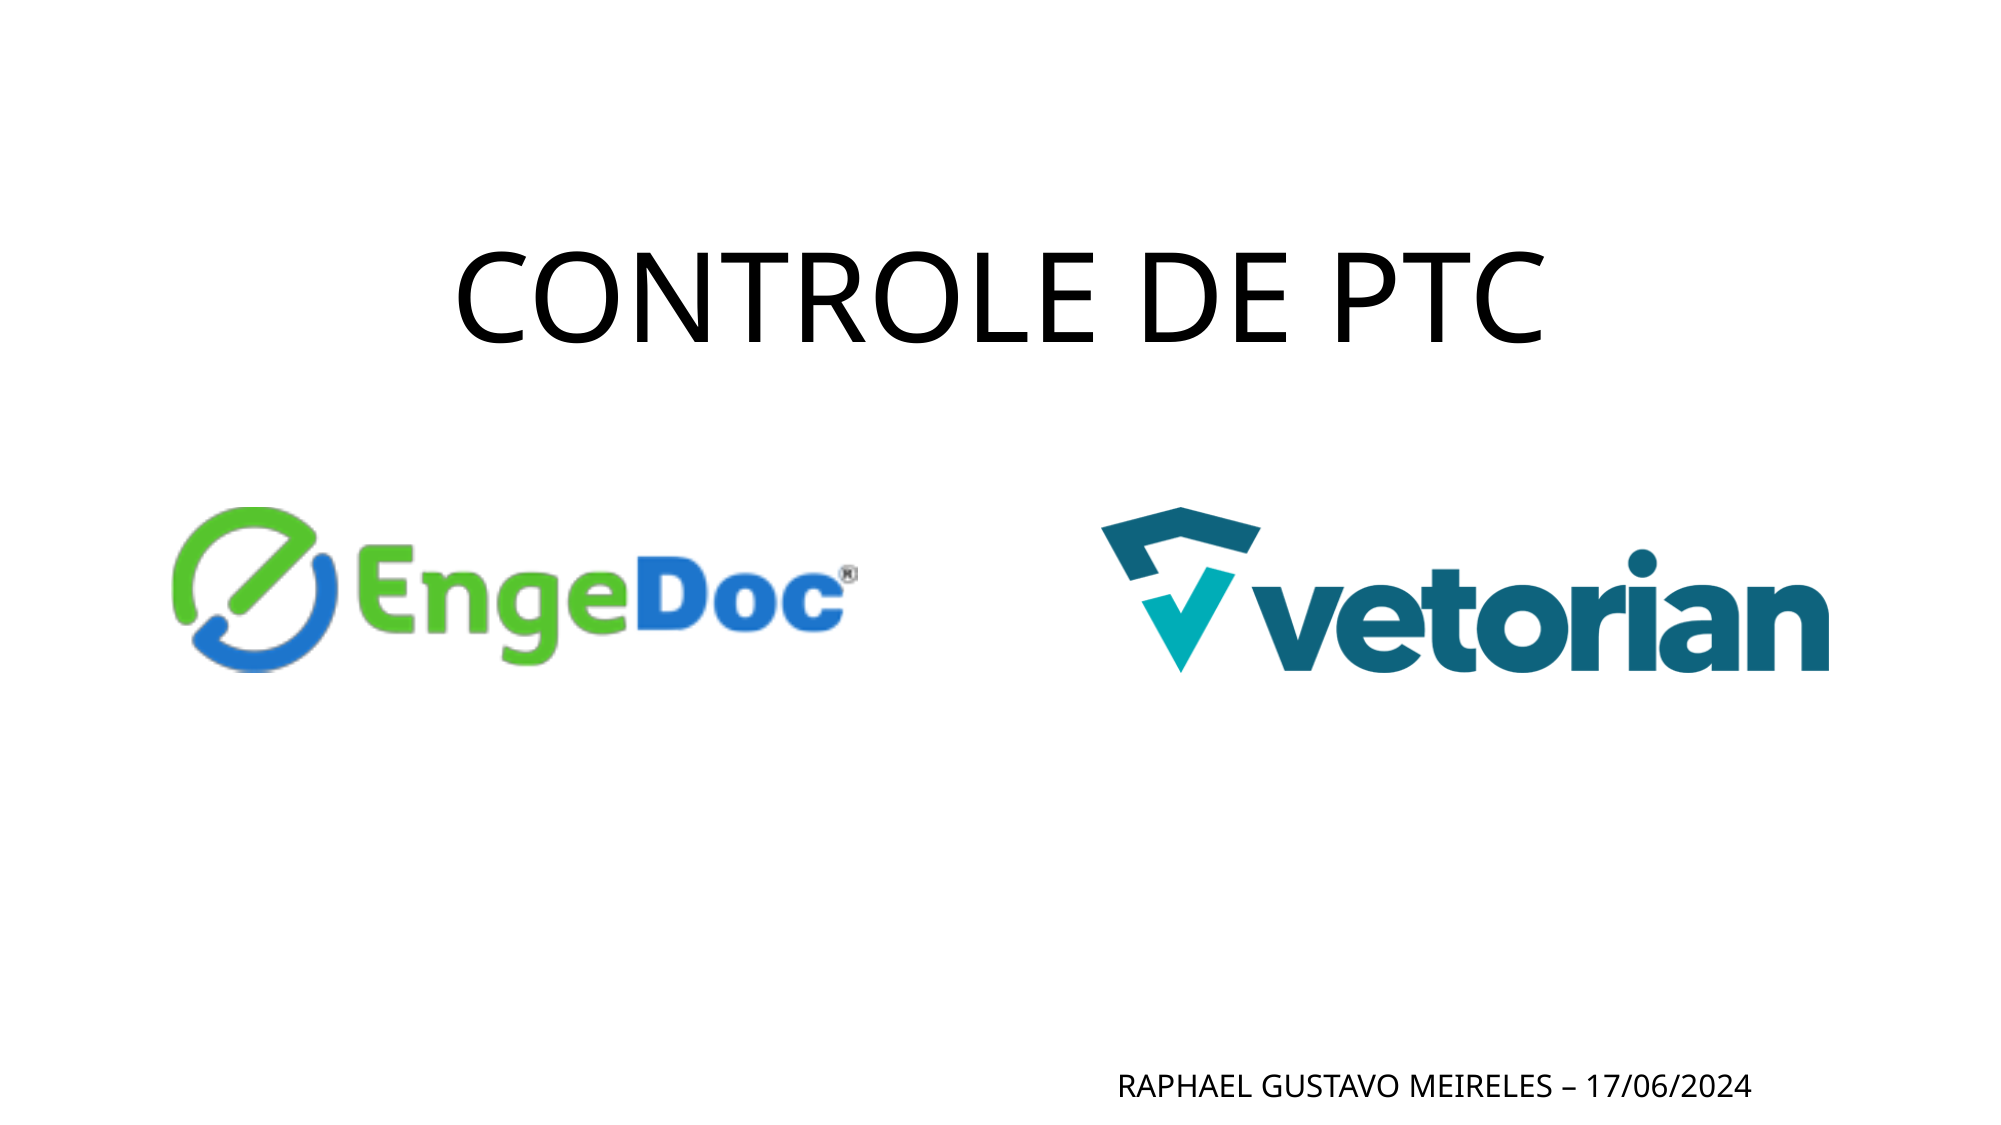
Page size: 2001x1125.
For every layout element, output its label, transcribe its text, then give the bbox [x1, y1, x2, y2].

title CONTROLE DE PTC [273, 209, 1727, 378]
picture [1101, 507, 1829, 673]
text_box RAPHAEL GUSTAVO MEIRELES – 17/06/2024 [1042, 1058, 1829, 1112]
picture [171, 507, 858, 673]
